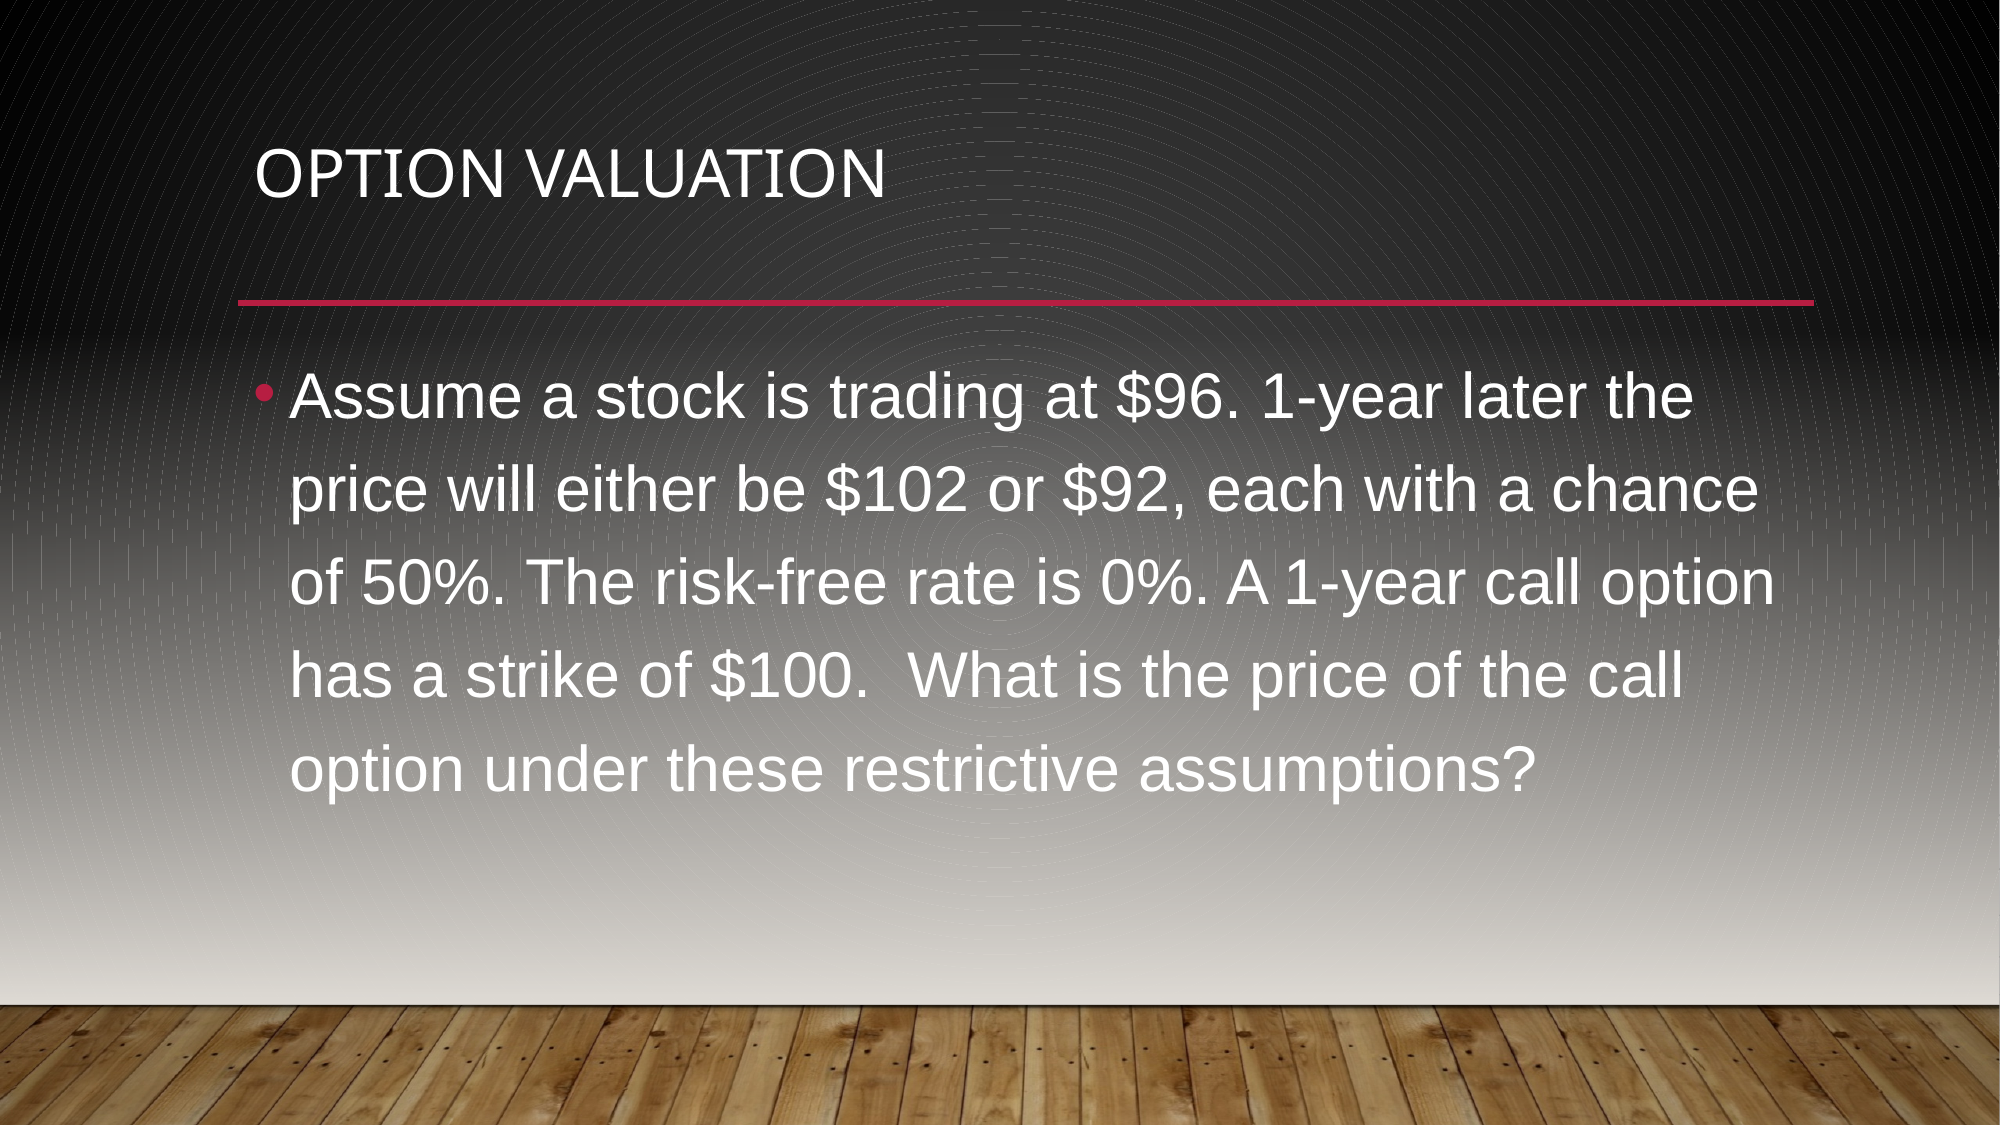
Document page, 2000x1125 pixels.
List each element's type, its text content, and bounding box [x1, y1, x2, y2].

list Assume a stock is trading at $96. 1-year later the price will either be $102 or $92, each with a chance of 50%. The risk-free rate is 0%. A 1-year call option has a strike of $100. What is the price of the call option under these restrictive assumptions? [238, 330, 1813, 897]
picture [0, 1005, 2000, 1125]
title Option valuation [238, 131, 1813, 305]
